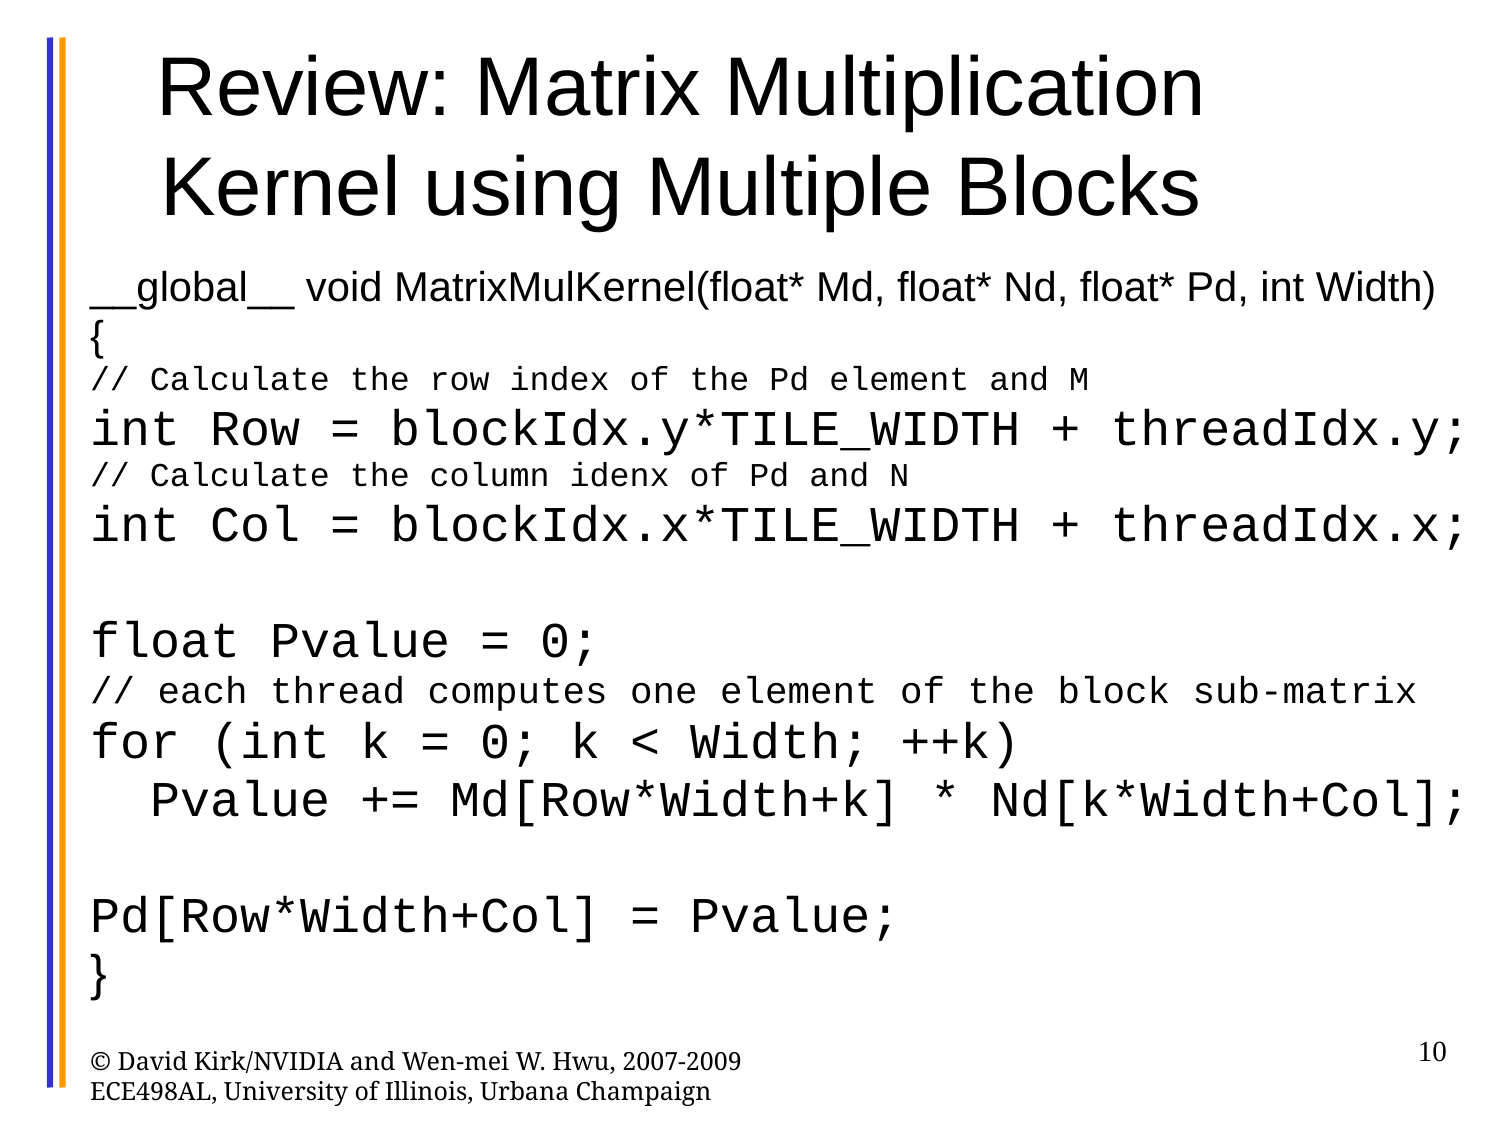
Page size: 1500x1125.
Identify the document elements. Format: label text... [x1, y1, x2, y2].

list __global__ void MatrixMulKernel(float* Md, float* Nd, float* Pd, int Width) { // Calculate the row index of the Pd element and M int Row = blockIdx.y*TILE_WIDTH + threadIdx.y; // Calculate the column idenx of Pd and N int Col = blockIdx.x*TILE_WIDTH + threadIdx.x; float Pvalue = 0; // each thread computes one element of the block sub-matrix for (int k = 0; k < Width; ++k) Pvalue += Md[Row*Width+k] * Nd[k*Width+Col]; Pd[Row*Width+Col] = Pvalue; } [74, 262, 1500, 1125]
title Review: Matrix Multiplication Kernel using Multiple Blocks [74, 44, 1288, 221]
